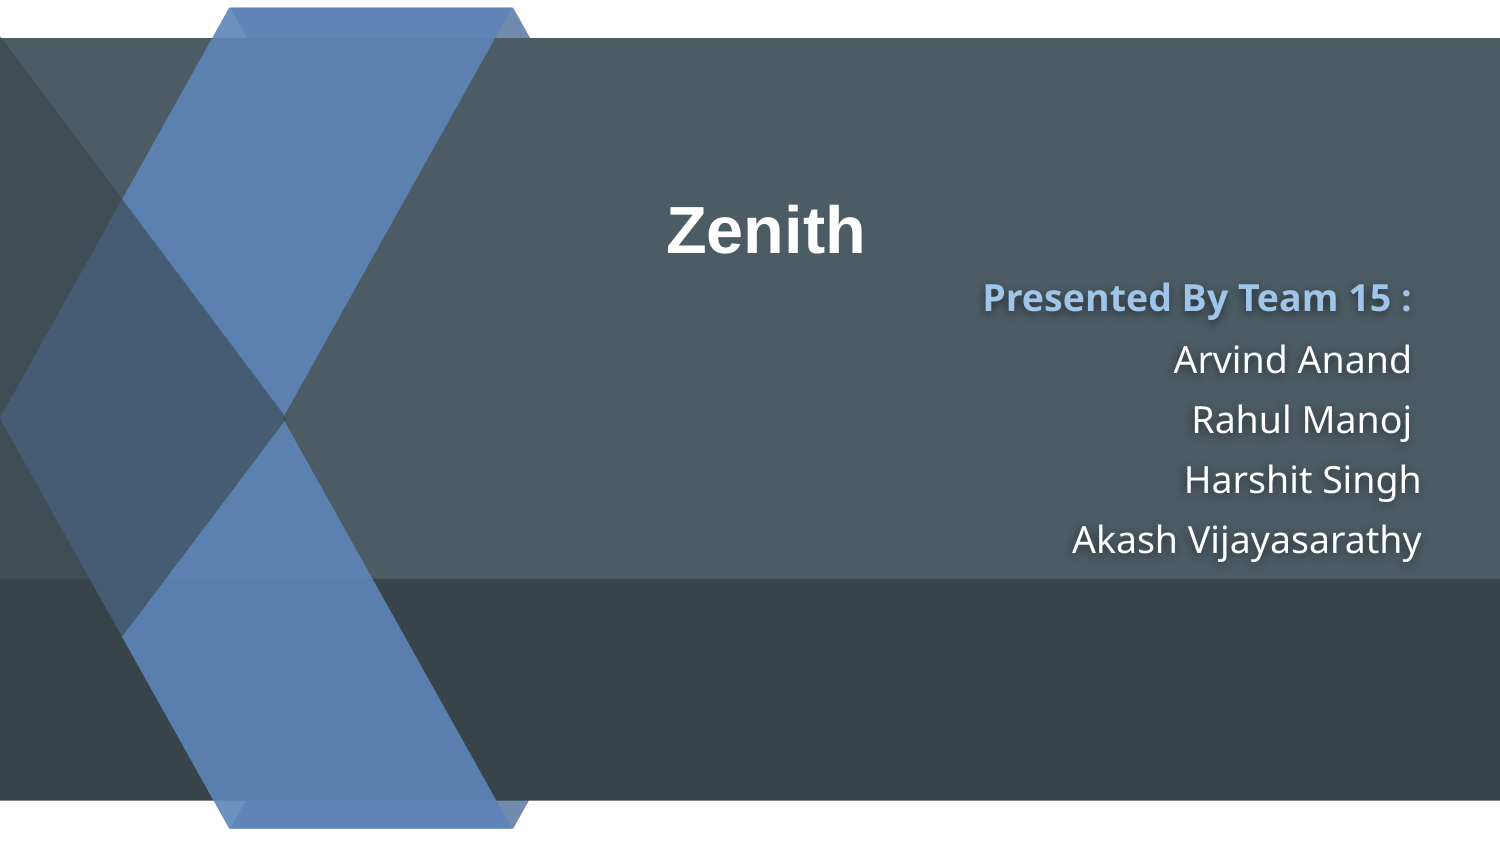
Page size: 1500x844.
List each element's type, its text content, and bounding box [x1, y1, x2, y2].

subtitle Presented By Team 15 : Arvind Anand Rahul Manoj Harshit Singh Akash Vijayasarathy [740, 269, 1438, 575]
title Zenith [651, 171, 1470, 304]
